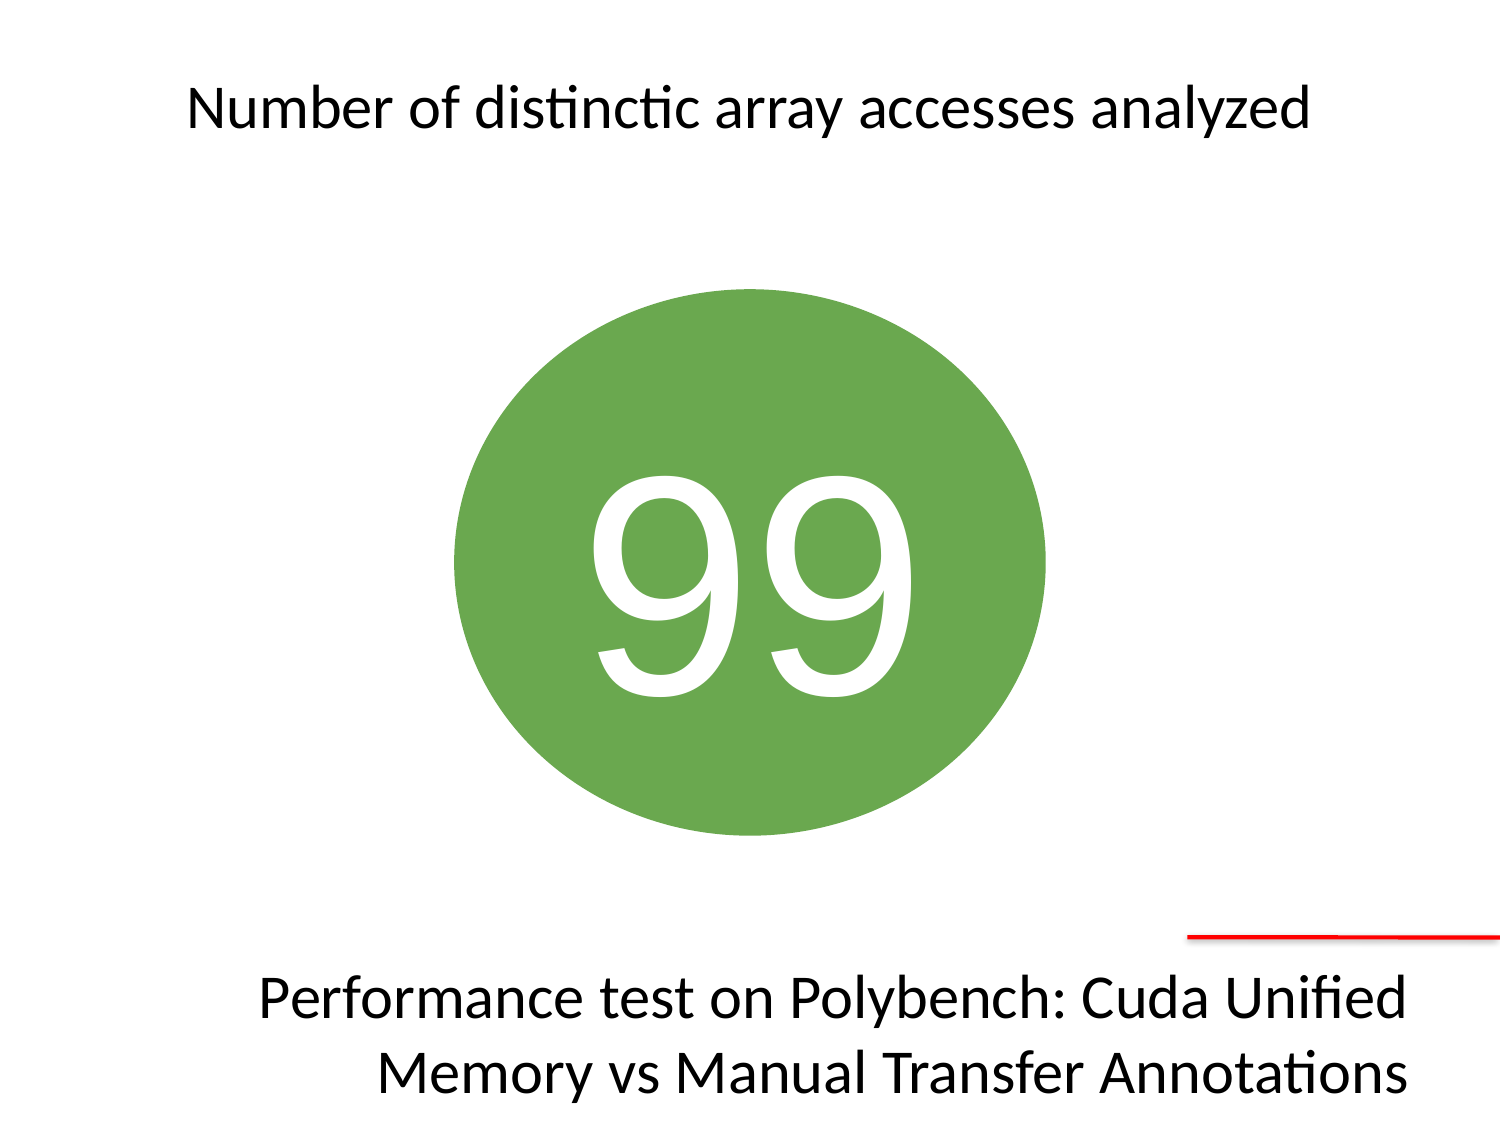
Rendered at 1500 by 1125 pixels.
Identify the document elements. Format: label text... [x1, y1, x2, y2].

text_box [454, 289, 1046, 836]
text_box Performance test on Polybench: Cuda Unified Memory vs Manual Transfer Annotations [74, 937, 1425, 1125]
title Number of distinctic array accesses analyzed [75, 45, 1425, 163]
text_box 99 [564, 374, 942, 765]
